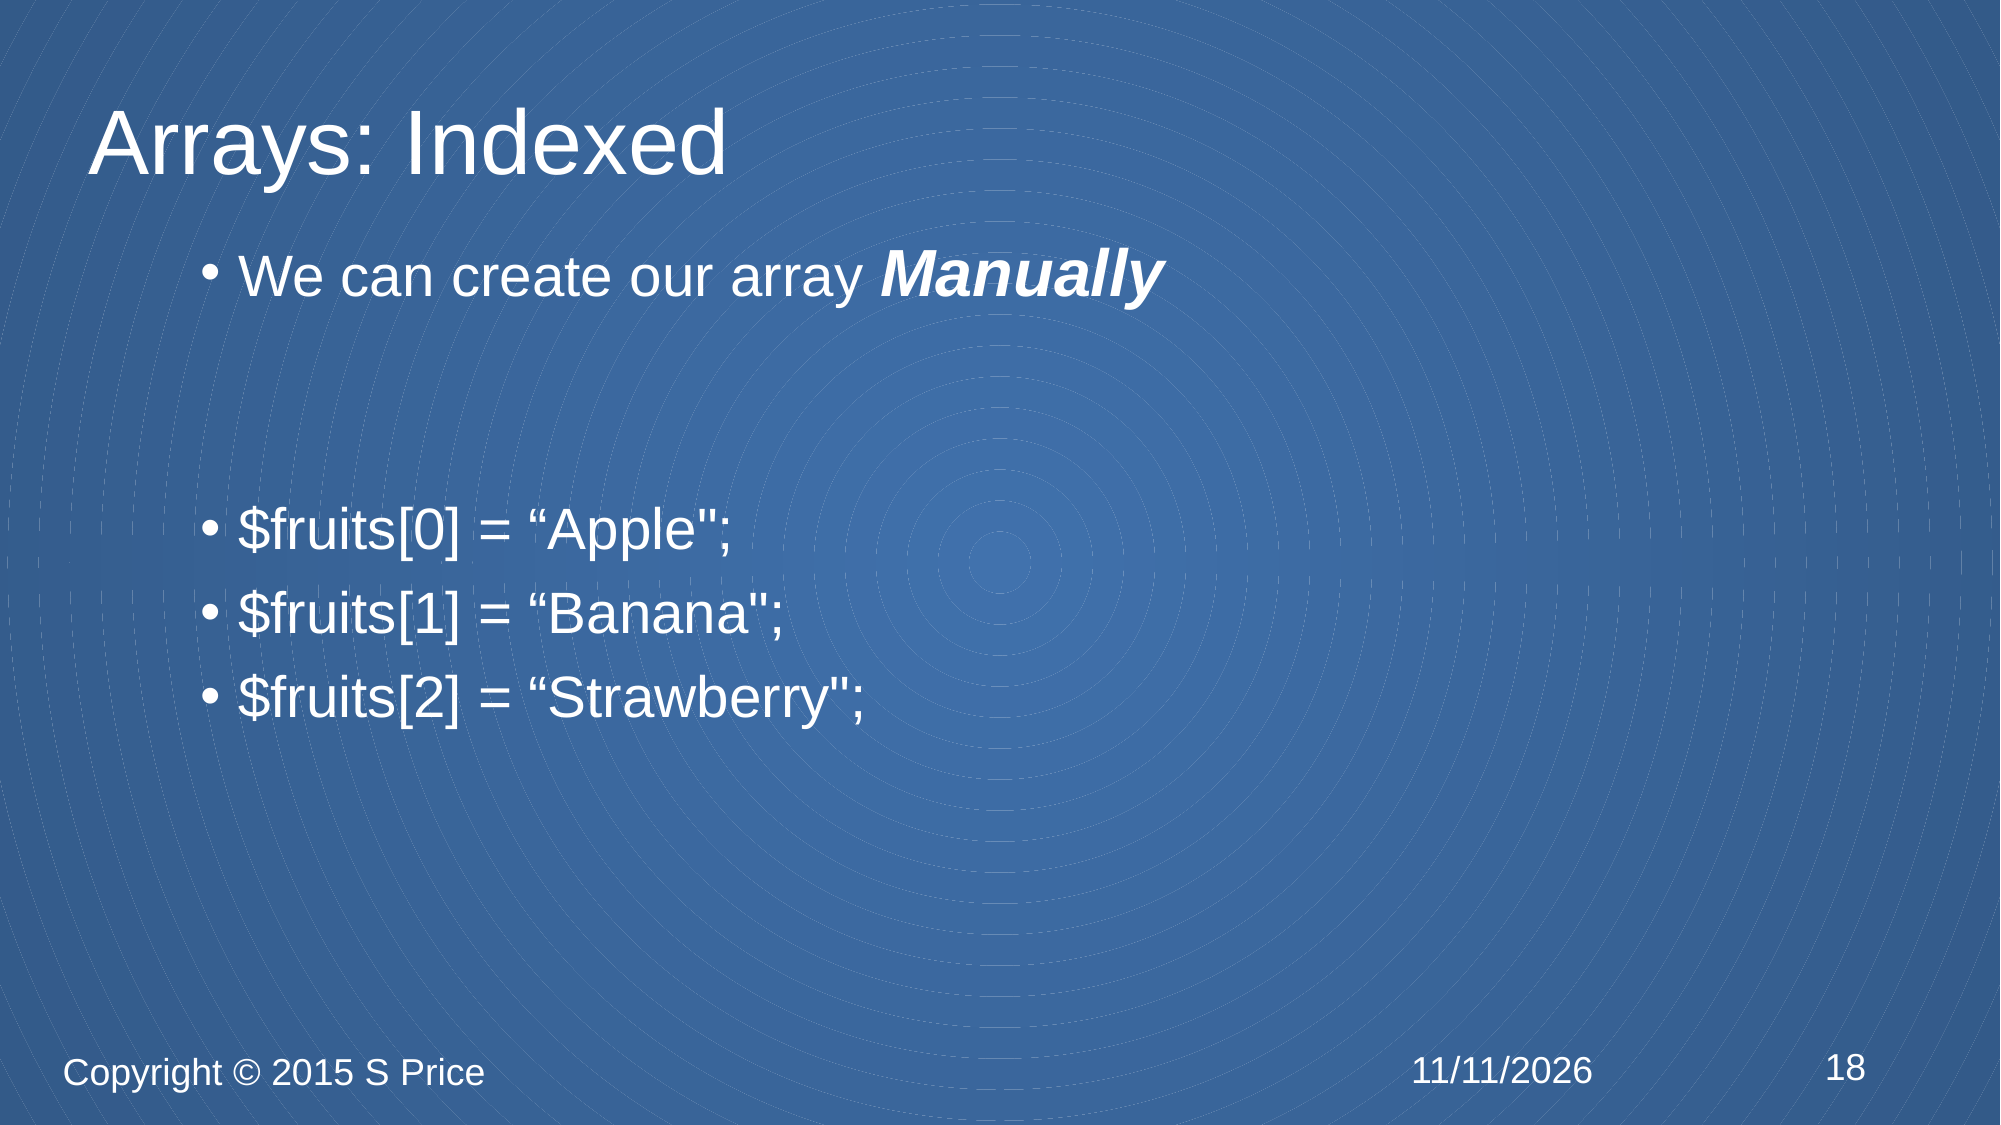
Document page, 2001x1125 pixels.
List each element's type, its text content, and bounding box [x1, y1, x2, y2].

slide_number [1396, 1038, 1659, 1100]
title Arrays: Indexed [88, 51, 1888, 239]
subtitle We can create our array Manually $fruits[0] = “Apple"; $fruits[1] = “Banana"; $fruits[2] = “Strawberry"; [88, 239, 1961, 1011]
footer Copyright © 2015 S Price [48, 1039, 1397, 1101]
slide_number 18 [1810, 1034, 1901, 1097]
